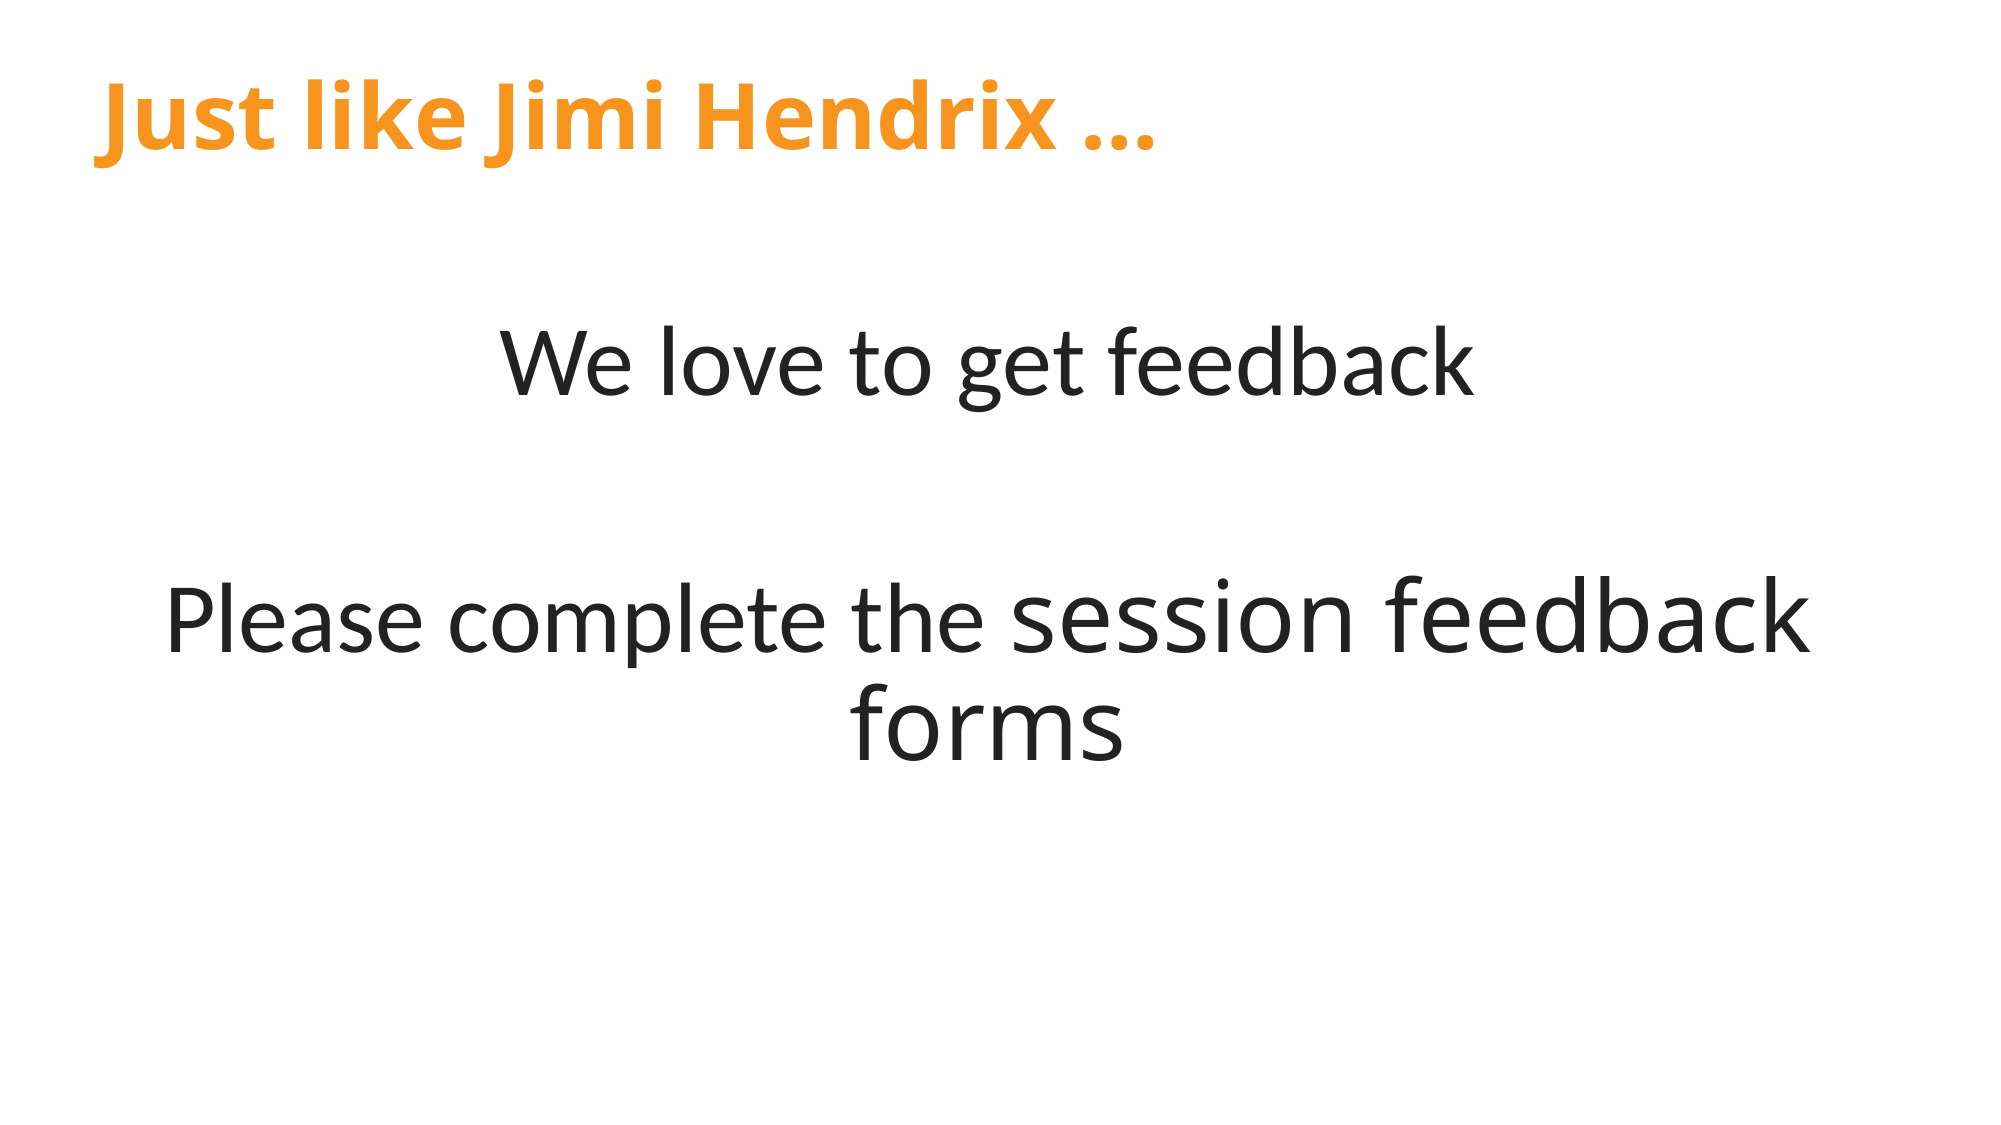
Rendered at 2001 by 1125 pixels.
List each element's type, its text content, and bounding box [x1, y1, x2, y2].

list We love to get feedback Please complete the session feedback forms [67, 301, 1910, 1016]
title Just like Jimi Hendrix … [86, 67, 1923, 177]
